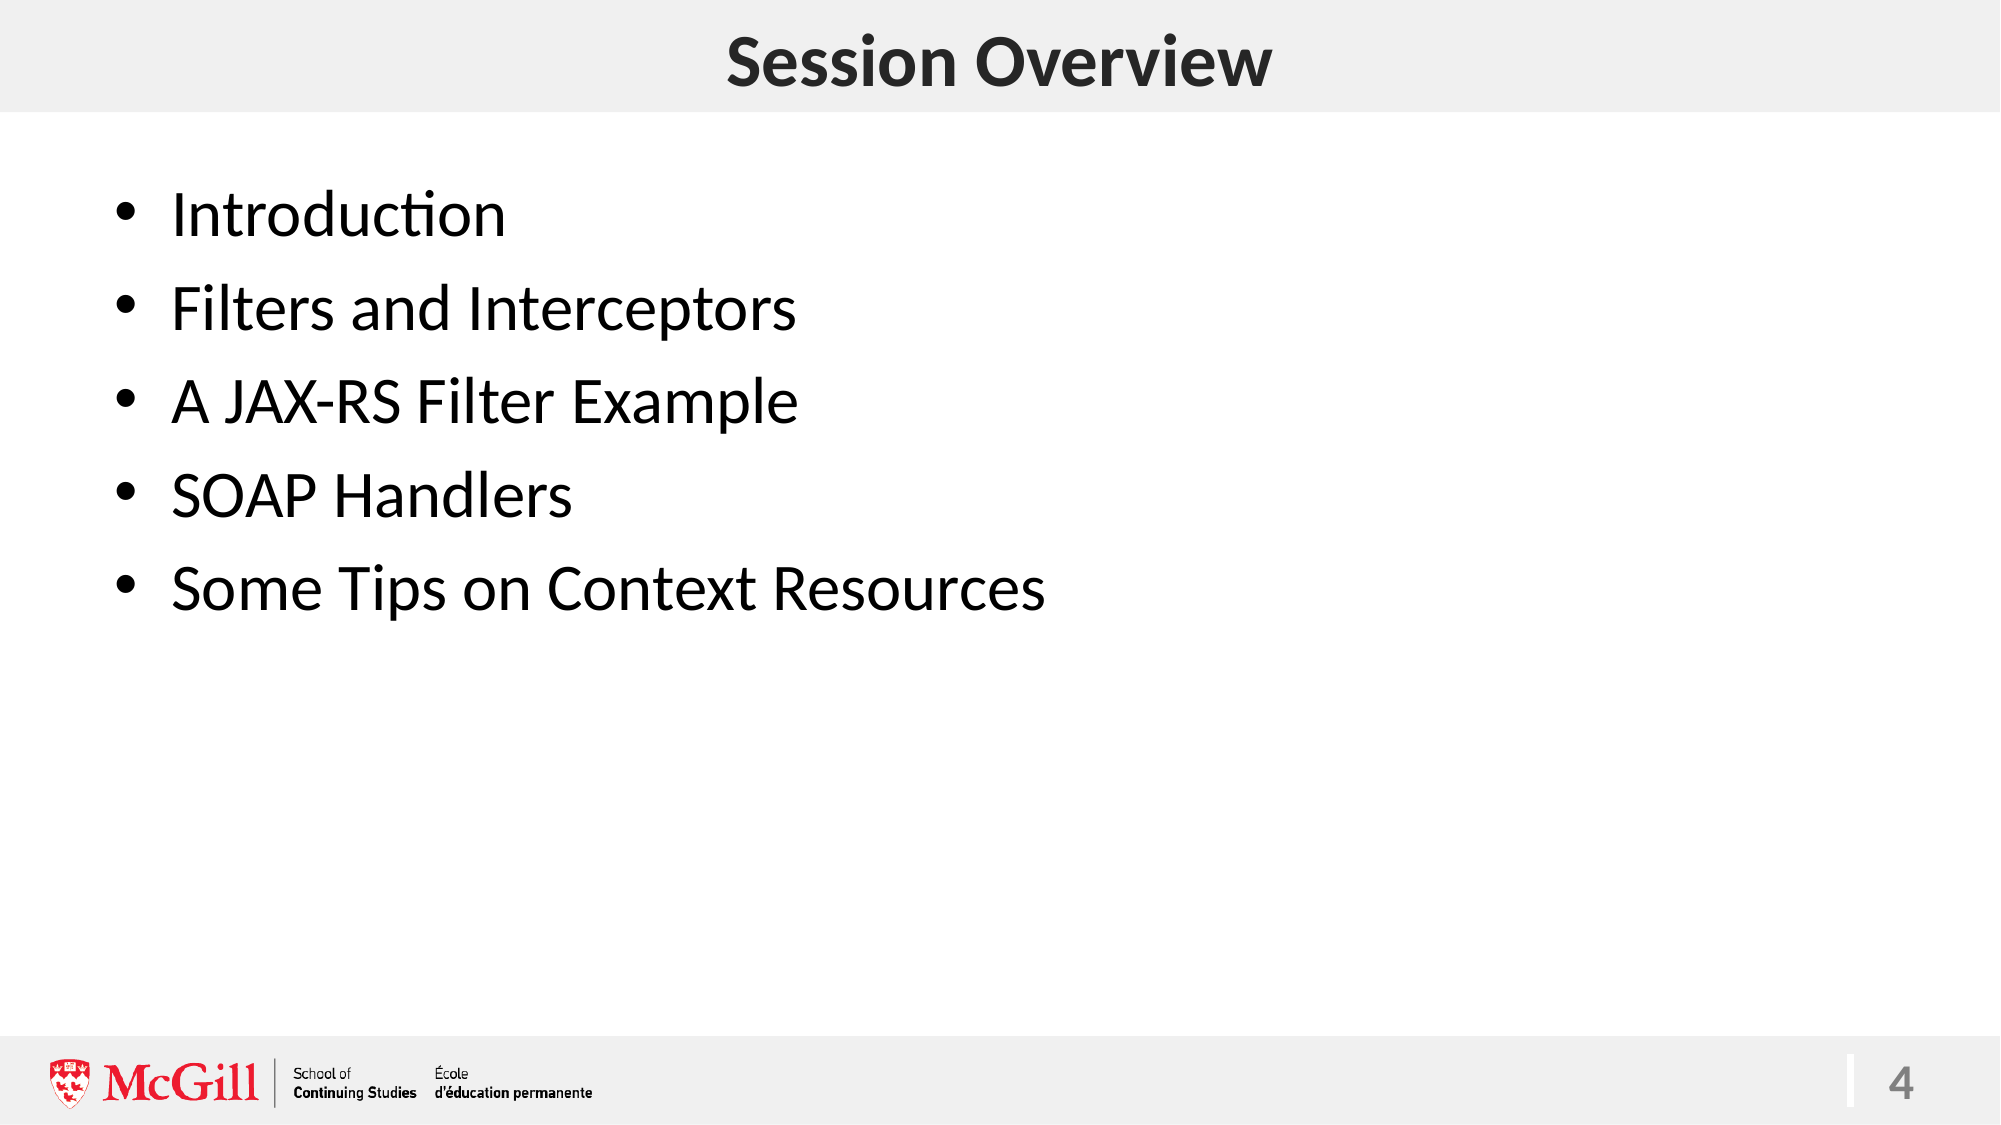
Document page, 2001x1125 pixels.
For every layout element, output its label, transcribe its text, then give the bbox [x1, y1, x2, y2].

list Introduction Filters and Interceptors A JAX-RS Filter Example SOAP Handlers Some Tips on Context Resources [99, 162, 1900, 1005]
picture [50, 1058, 592, 1109]
title Session Overview [0, 0, 2000, 113]
